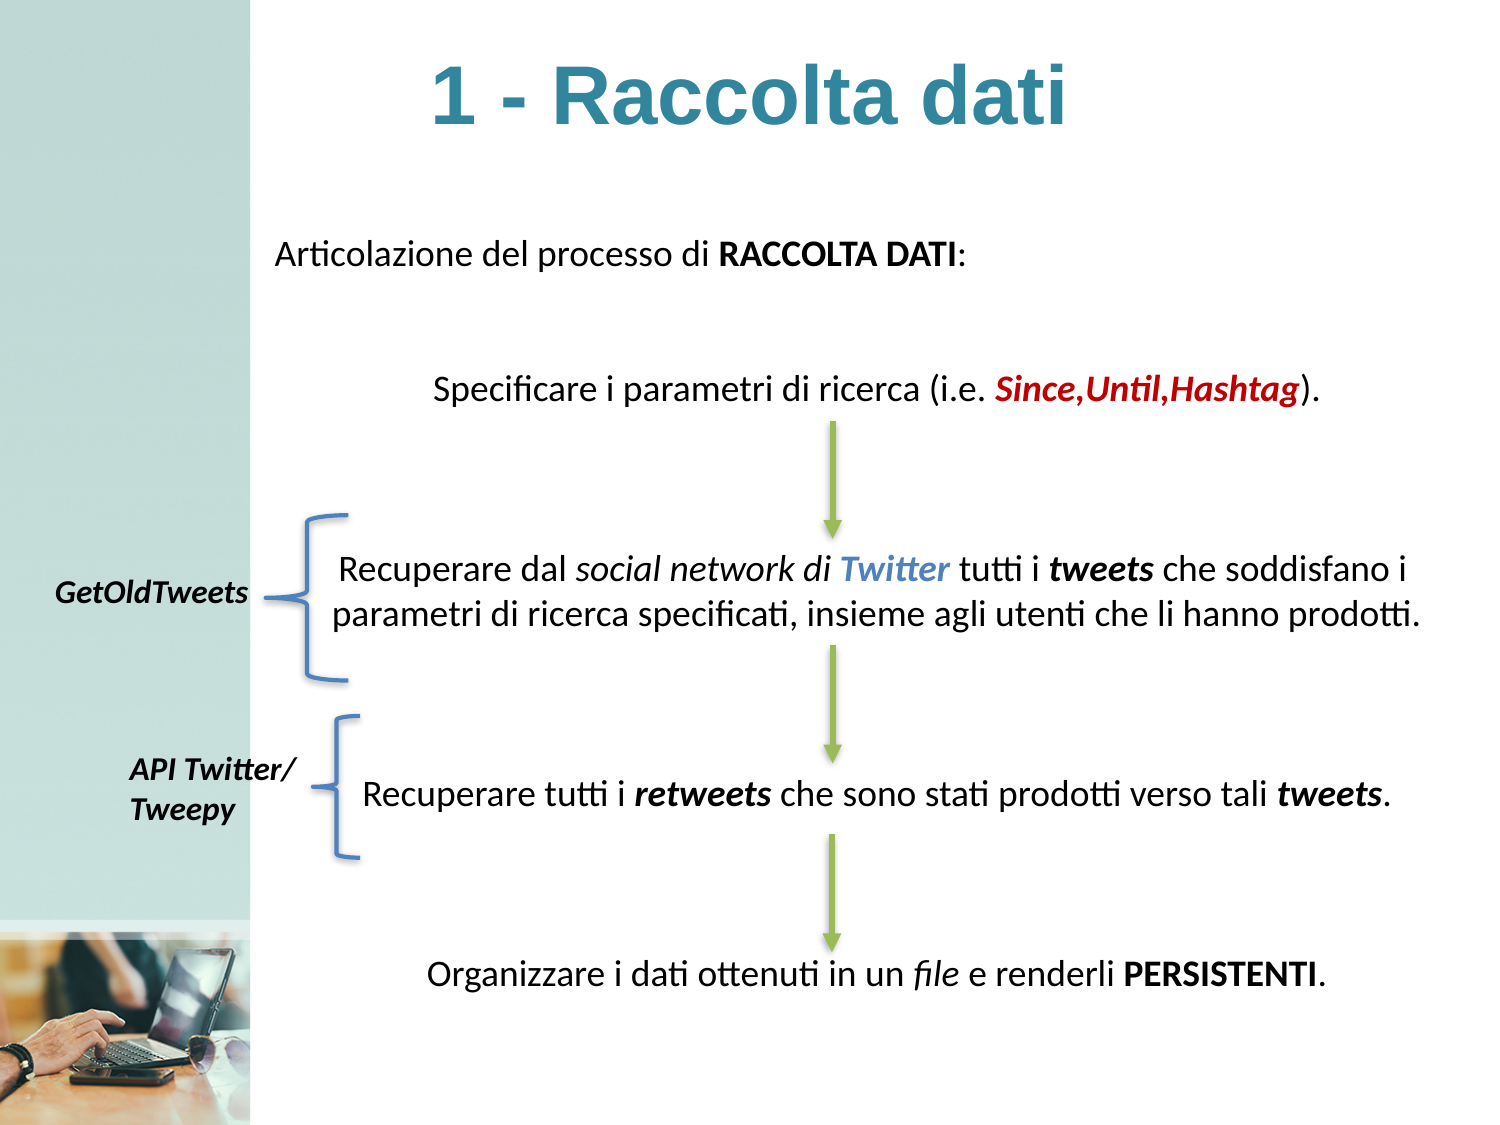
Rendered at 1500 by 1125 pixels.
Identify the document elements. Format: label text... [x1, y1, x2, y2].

text_box Articolazione del processo di RACCOLTA DATI: Specificare i parametri di ricerca (i.e. Since,Until,Hashtag). Recuperare dal social network di Twitter tutti i tweets che soddisfano i parametri di ricerca specificati, insieme agli utenti che li hanno prodotti. Recuperare tutti i retweets che sono stati prodotti verso tali tweets. Organizzare i dati ottenuti in un file e renderli PERSISTENTI. [259, 221, 1495, 1092]
title 1 - Raccolta dati [0, 3, 1500, 179]
picture [0, 179, 1500, 1125]
text_box GetOldTweets [39, 562, 264, 618]
text_box [264, 513, 349, 683]
text_box API Twitter/ Tweepy [114, 739, 312, 835]
text_box [312, 713, 361, 860]
